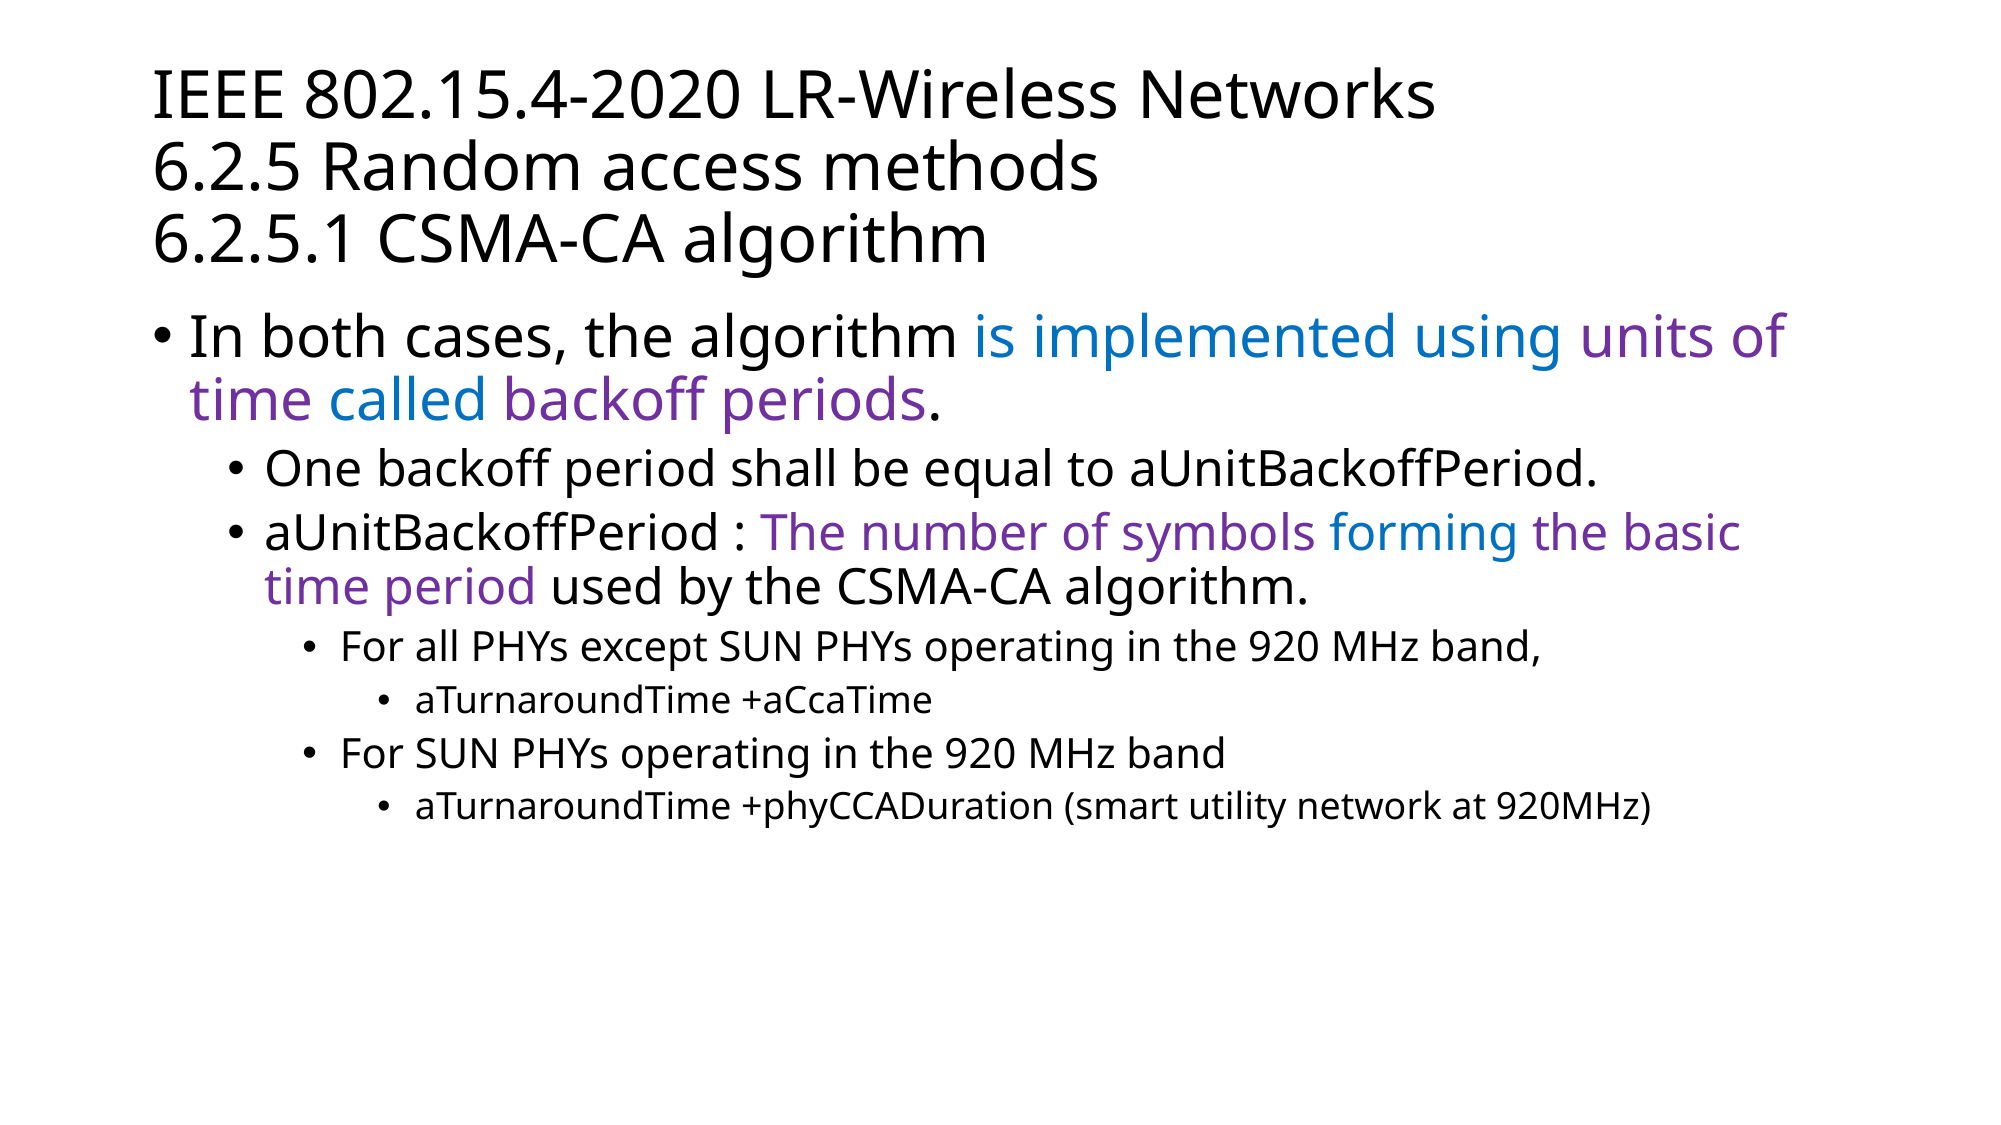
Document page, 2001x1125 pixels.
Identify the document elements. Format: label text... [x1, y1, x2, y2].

list In both cases, the algorithm is implemented using units of time called backoff periods. One backoff period shall be equal to aUnitBackoffPeriod. aUnitBackoffPeriod : The number of symbols forming the basic time period used by the CSMA-CA algorithm. For all PHYs except SUN PHYs operating in the 920 MHz band, aTurnaroundTime +aCcaTime For SUN PHYs operating in the 920 MHz band aTurnaroundTime +phyCCADuration (smart utility network at 920MHz) [137, 299, 1863, 1014]
title IEEE 802.15.4-2020 LR-Wireless Networks 6.2.5 Random access methods 6.2.5.1 CSMA-CA algorithm [137, 59, 1863, 278]
